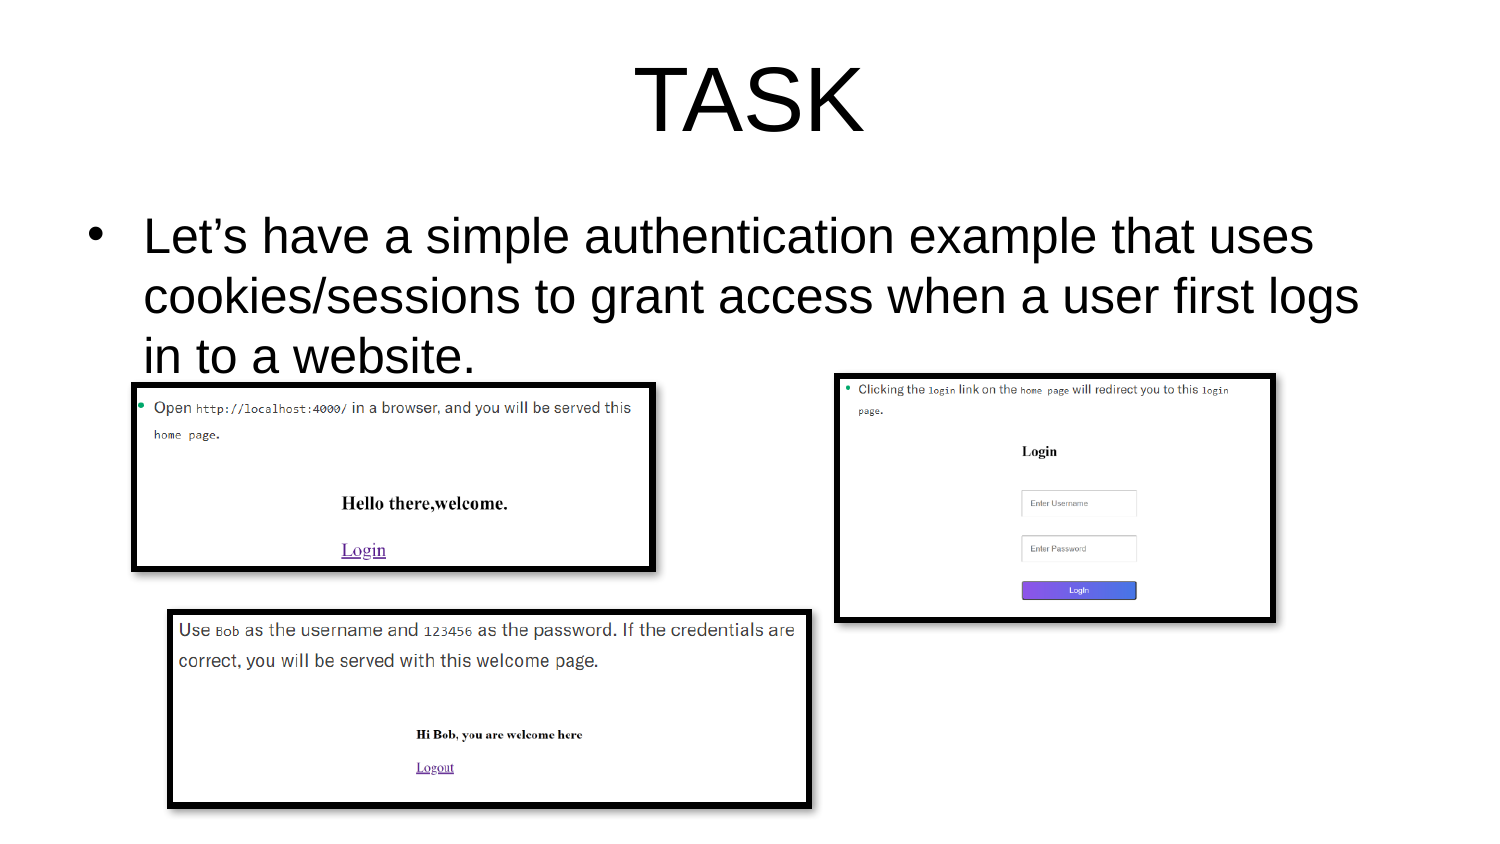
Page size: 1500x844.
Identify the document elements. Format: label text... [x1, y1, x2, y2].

picture [839, 378, 1271, 618]
picture [136, 388, 650, 567]
list Let’s have a simple authentication example that uses cookies/sessions to grant access when a user first logs in to a website. [74, 197, 1425, 755]
picture [172, 614, 807, 803]
title TASK [74, 33, 1425, 175]
